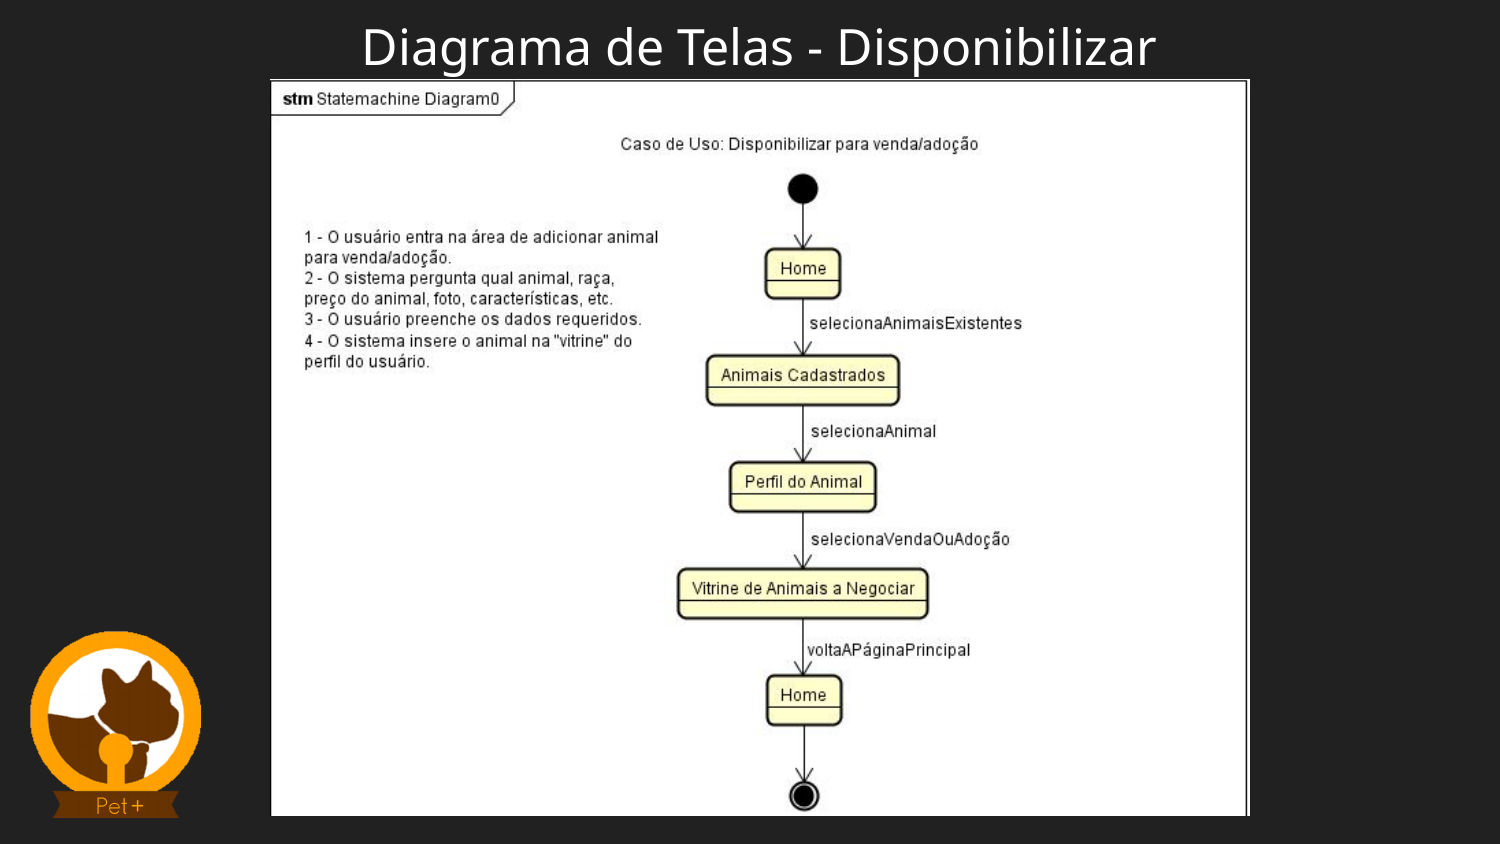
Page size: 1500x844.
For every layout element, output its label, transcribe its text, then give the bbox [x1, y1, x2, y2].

picture [270, 79, 1250, 817]
picture [0, 606, 238, 844]
title Diagrama de Telas - Disponibilizar [60, 0, 1459, 94]
